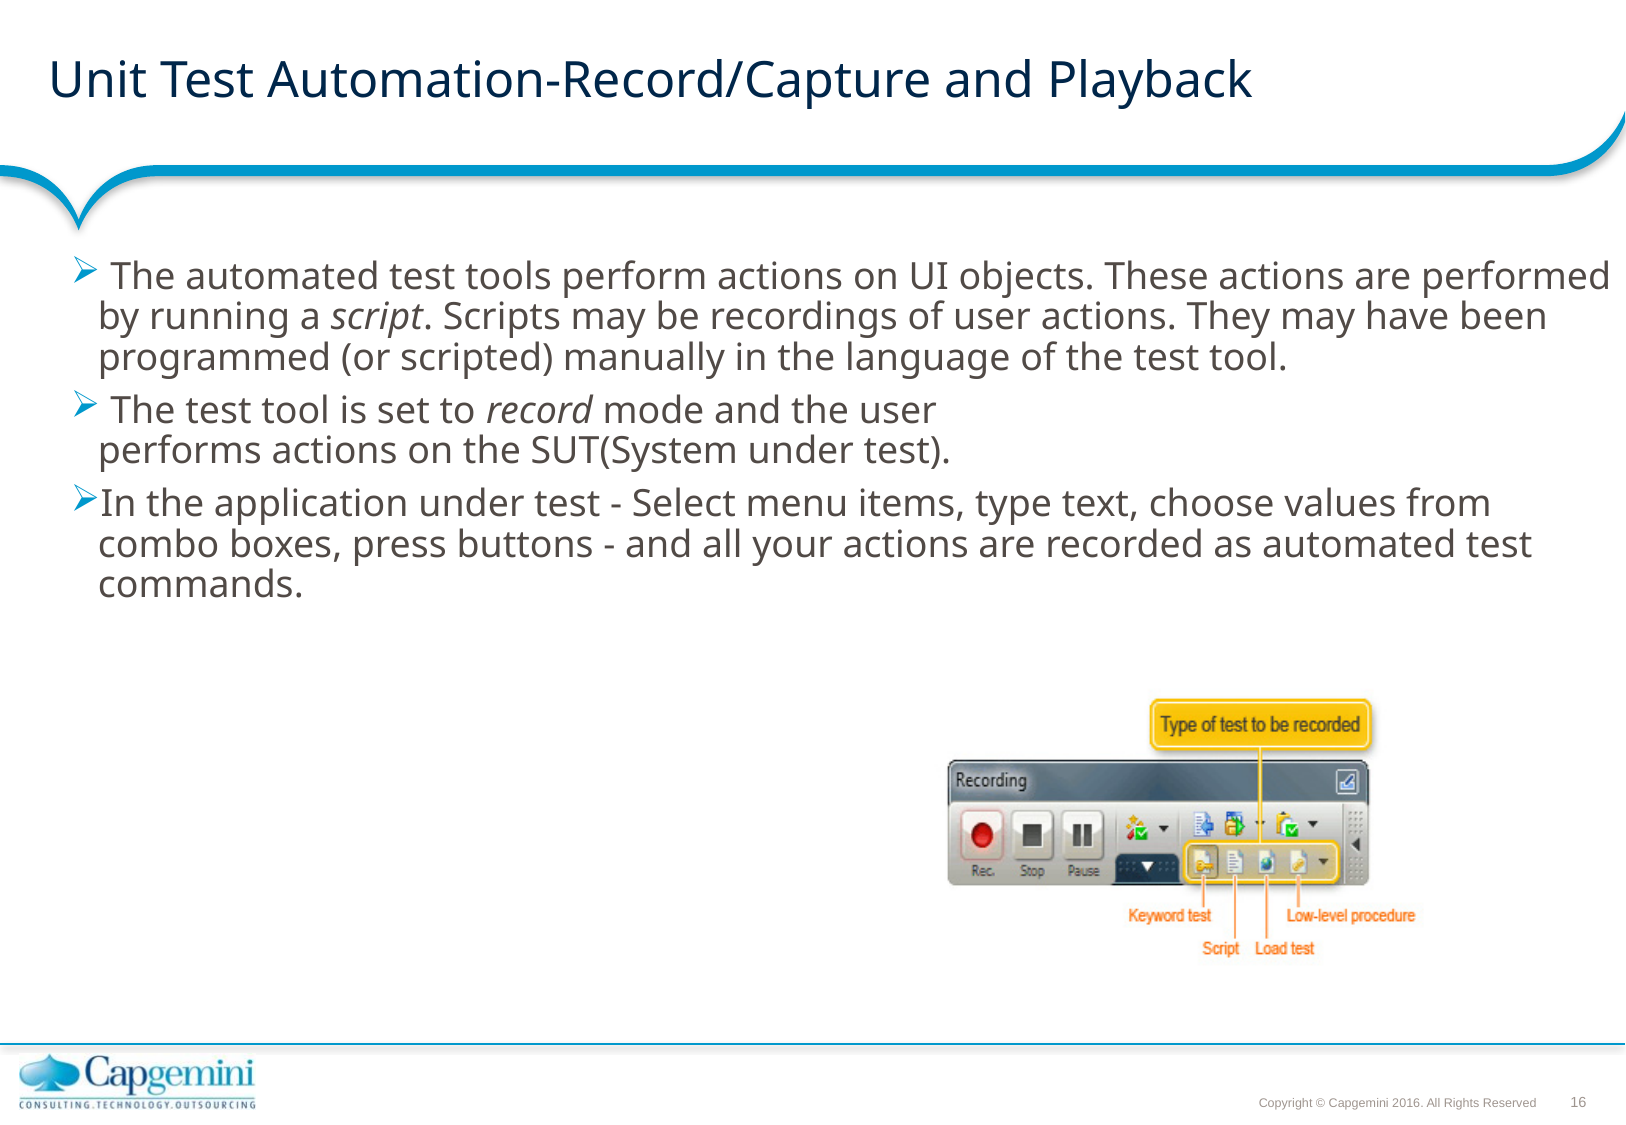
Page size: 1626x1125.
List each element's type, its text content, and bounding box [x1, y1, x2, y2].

list The automated test tools perform actions on UI objects. These actions are performed by running a script. Scripts may be recordings of user actions. They may have been programmed (or scripted) manually in the language of the test tool. The test tool is set to record mode and the user performs actions on the SUT(System under test). In the application under test - Select menu items, type text, choose values from combo boxes, press buttons - and all your actions are recorded as automated test commands. [52, 244, 1625, 1008]
picture [19, 1053, 256, 1110]
picture [923, 677, 1438, 975]
title Unit Test Automation-Record/Capture and Playback [0, 0, 1625, 165]
